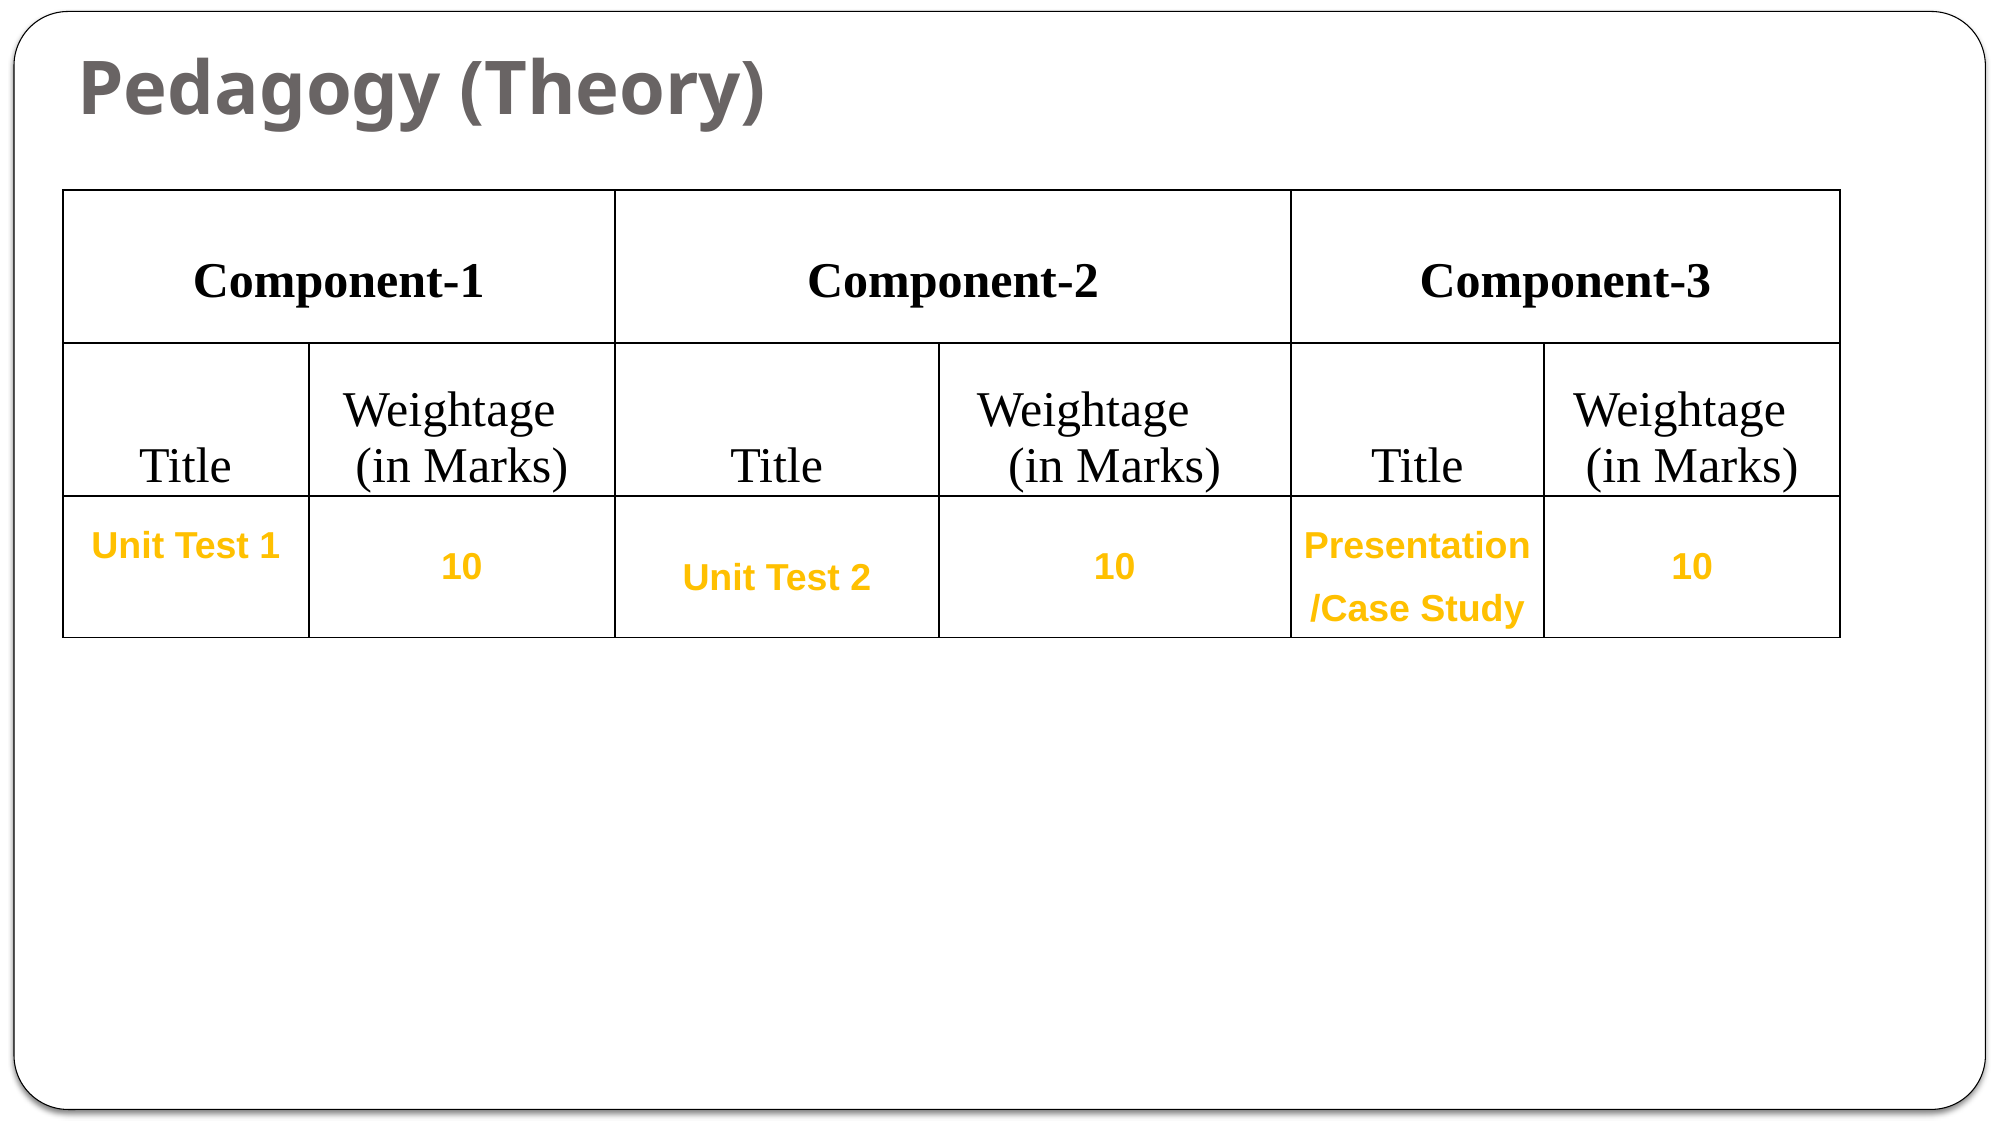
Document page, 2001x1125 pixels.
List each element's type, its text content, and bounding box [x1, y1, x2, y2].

title Pedagogy (Theory) [62, 32, 1176, 145]
table_cell 10 [1545, 497, 1839, 637]
table_cell Unit Test 1 [64, 497, 308, 637]
table_cell Weightage (in Marks) [940, 344, 1290, 495]
table_header Component-3 [1292, 191, 1839, 342]
table_header Component-2 [616, 191, 1290, 342]
table_cell 10 [310, 497, 614, 637]
table_cell Title [1292, 344, 1543, 495]
table_cell Title [616, 344, 938, 495]
table_header Component-1 [64, 191, 614, 342]
table_cell Weightage (in Marks) [1545, 344, 1839, 495]
table_cell 10 [940, 497, 1290, 637]
table_cell Unit Test 2 [616, 497, 938, 637]
table_cell Title [64, 344, 308, 495]
table_cell Weightage (in Marks) [310, 344, 614, 495]
table_cell Presentation/Case Study [1292, 497, 1543, 637]
